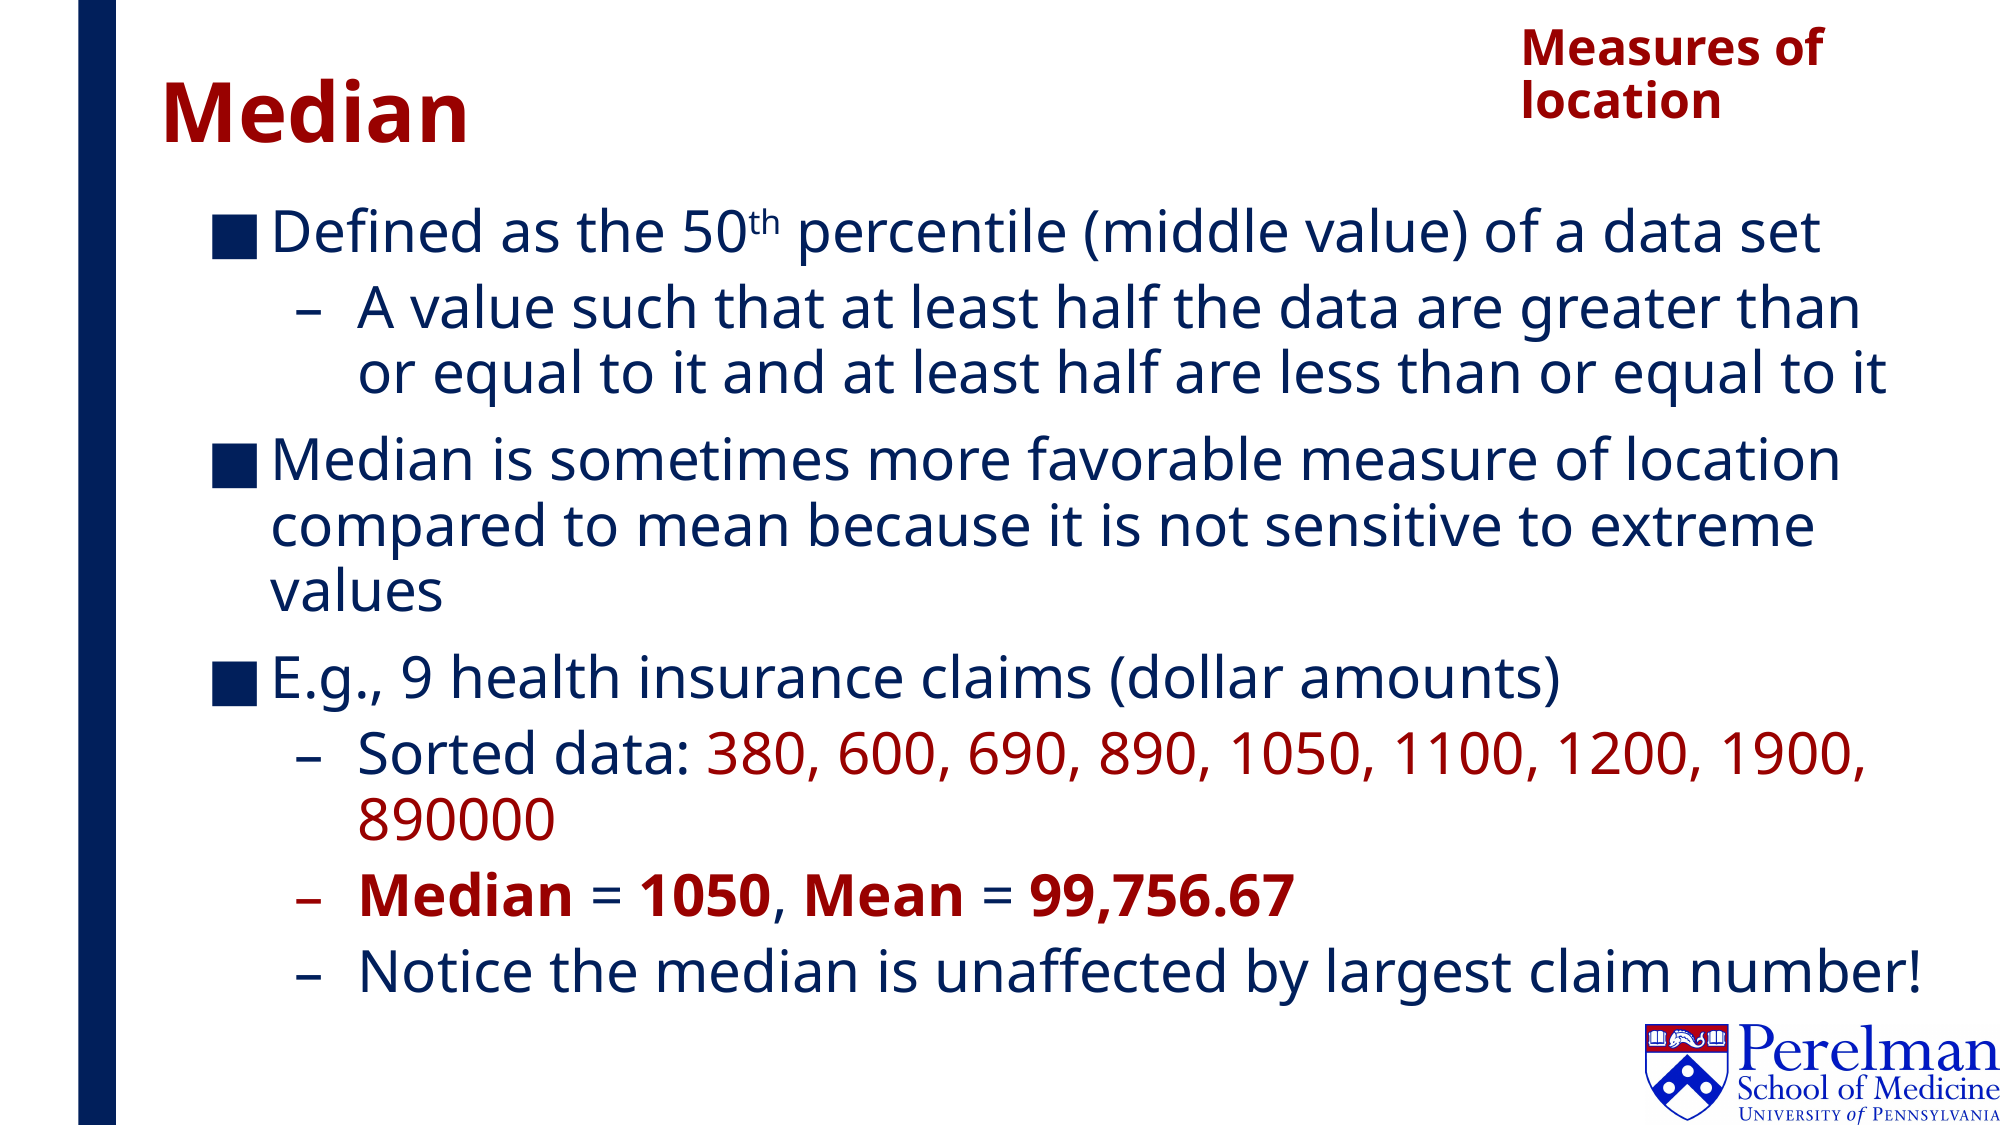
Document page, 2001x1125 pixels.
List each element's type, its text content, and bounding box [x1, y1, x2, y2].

list Defined as the 50th percentile (middle value) of a data set A value such that at least half the data are greater than or equal to it and at least half are less than or equal to it Median is sometimes more favorable measure of location compared to mean because it is not sensitive to extreme values E.g., 9 health insurance claims (dollar amounts) Sorted data: 380, 600, 690, 890, 1050, 1100, 1200, 1900, 890000 Median = 1050, Mean = 99,756.67 Notice the median is unaffected by largest claim number! [192, 191, 1942, 995]
text_box Measures of location [1505, 0, 2000, 153]
picture [1645, 1024, 2000, 1125]
title Median [145, 39, 1942, 192]
